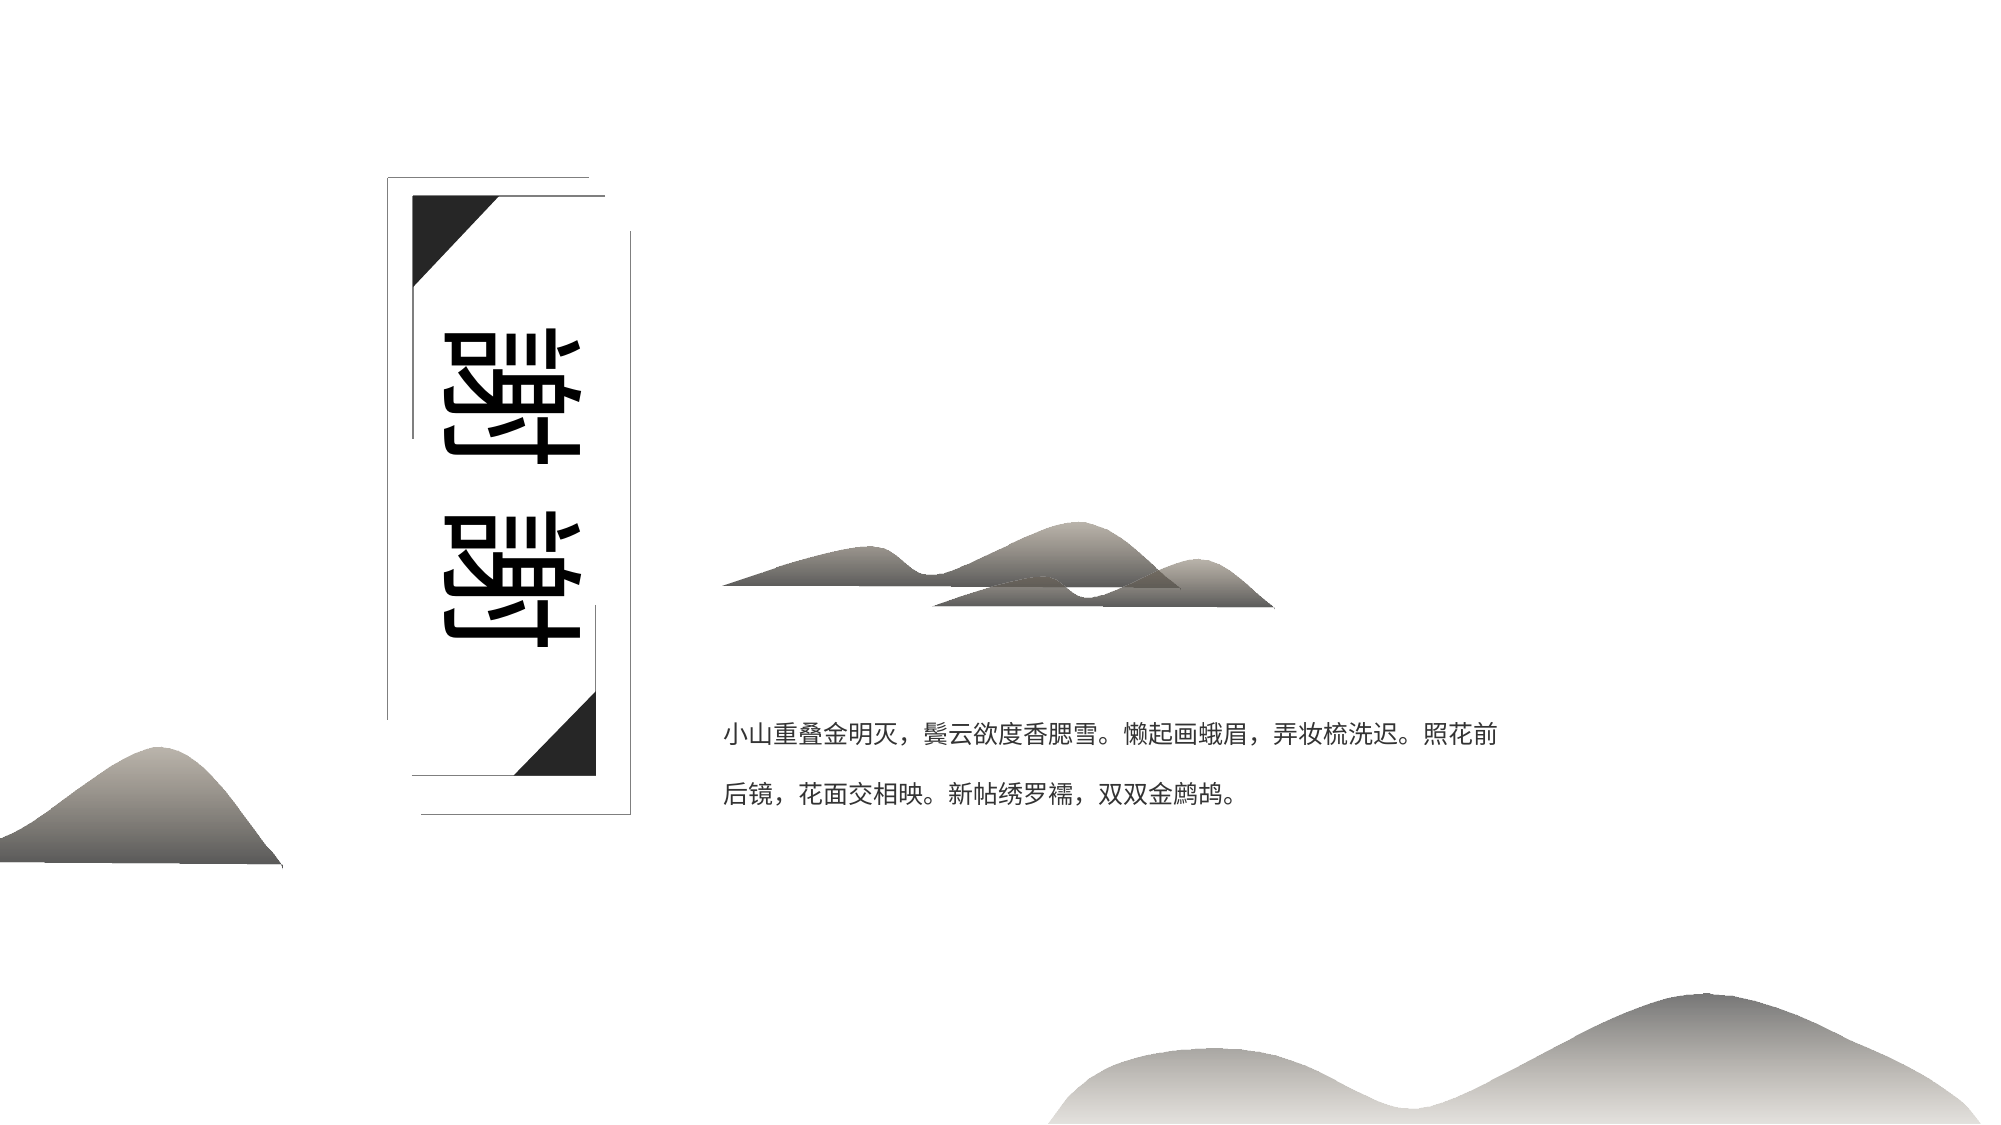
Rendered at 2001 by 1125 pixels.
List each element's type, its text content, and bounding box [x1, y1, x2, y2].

text_box 小山重叠金明灭，鬓云欲度香腮雪。懒起画蛾眉，弄妆梳洗迟。照花前后镜，花面交相映。新帖绣罗襦，双双金鹧鸪。 [708, 681, 1530, 876]
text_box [387, 177, 596, 776]
text_box [1045, 992, 1983, 1125]
text_box [0, 745, 284, 870]
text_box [722, 521, 1275, 610]
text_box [412, 196, 631, 815]
